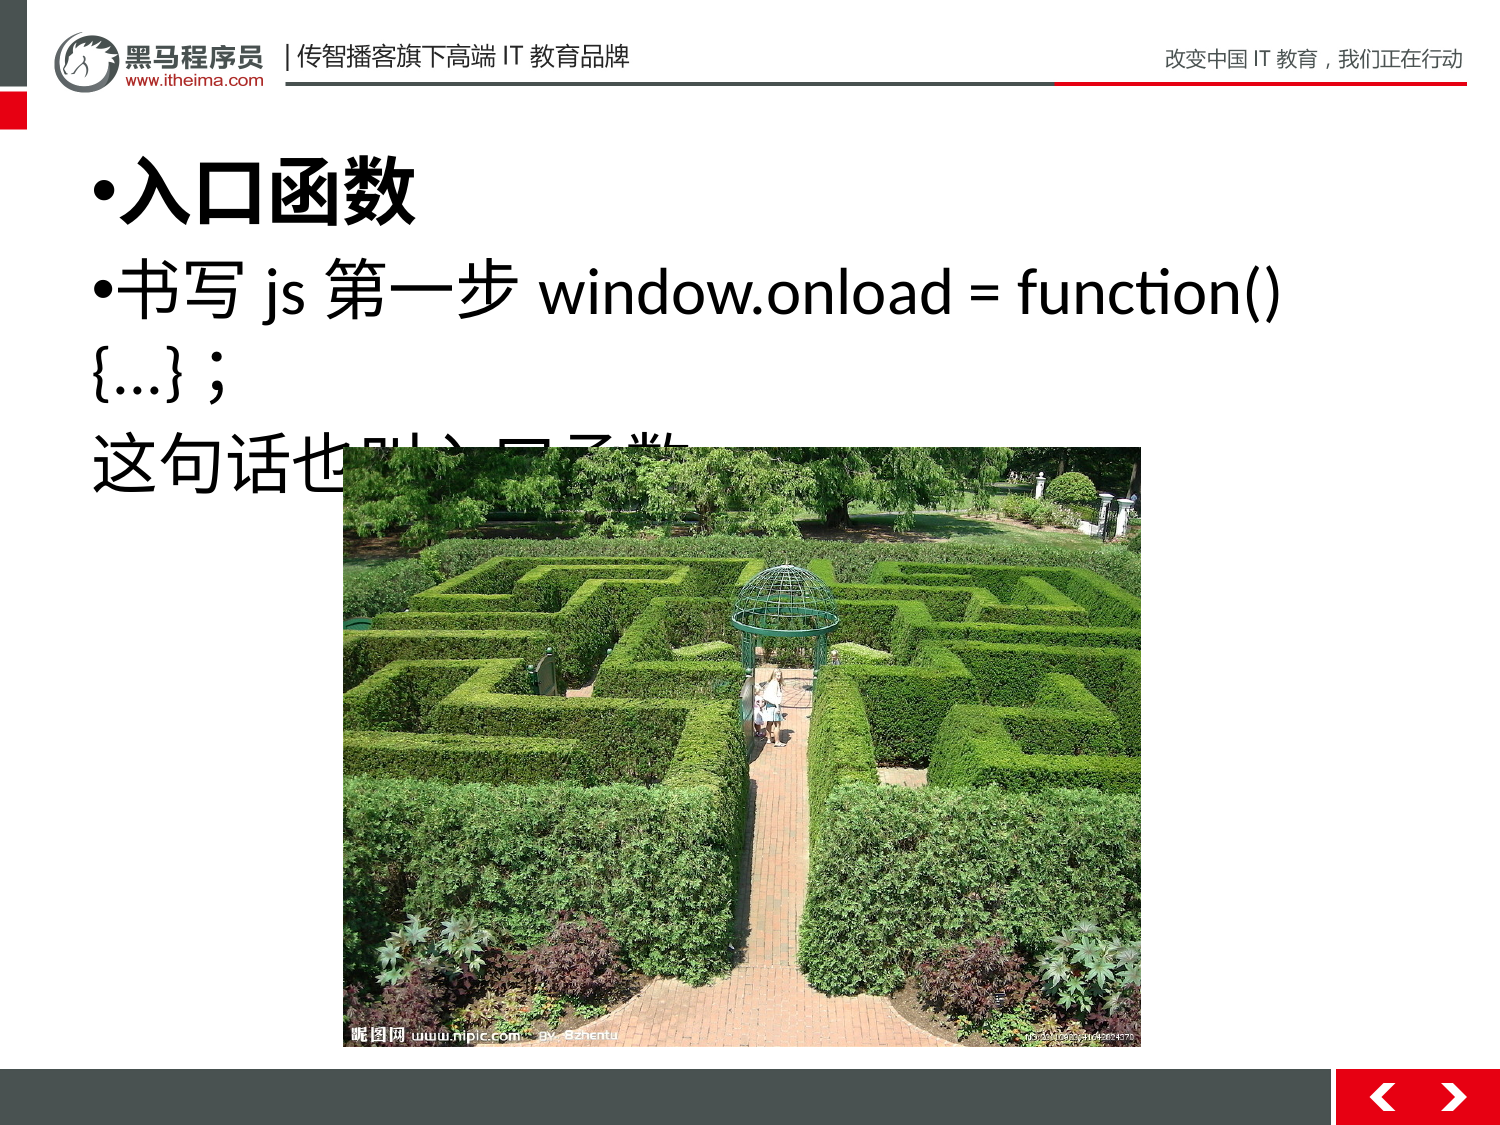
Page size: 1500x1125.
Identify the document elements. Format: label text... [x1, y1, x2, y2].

list 入口函数 书写js第一步window.onload = function(){...}； 这句话也叫入口函数。 [76, 137, 1427, 1046]
picture [0, 0, 1500, 1125]
